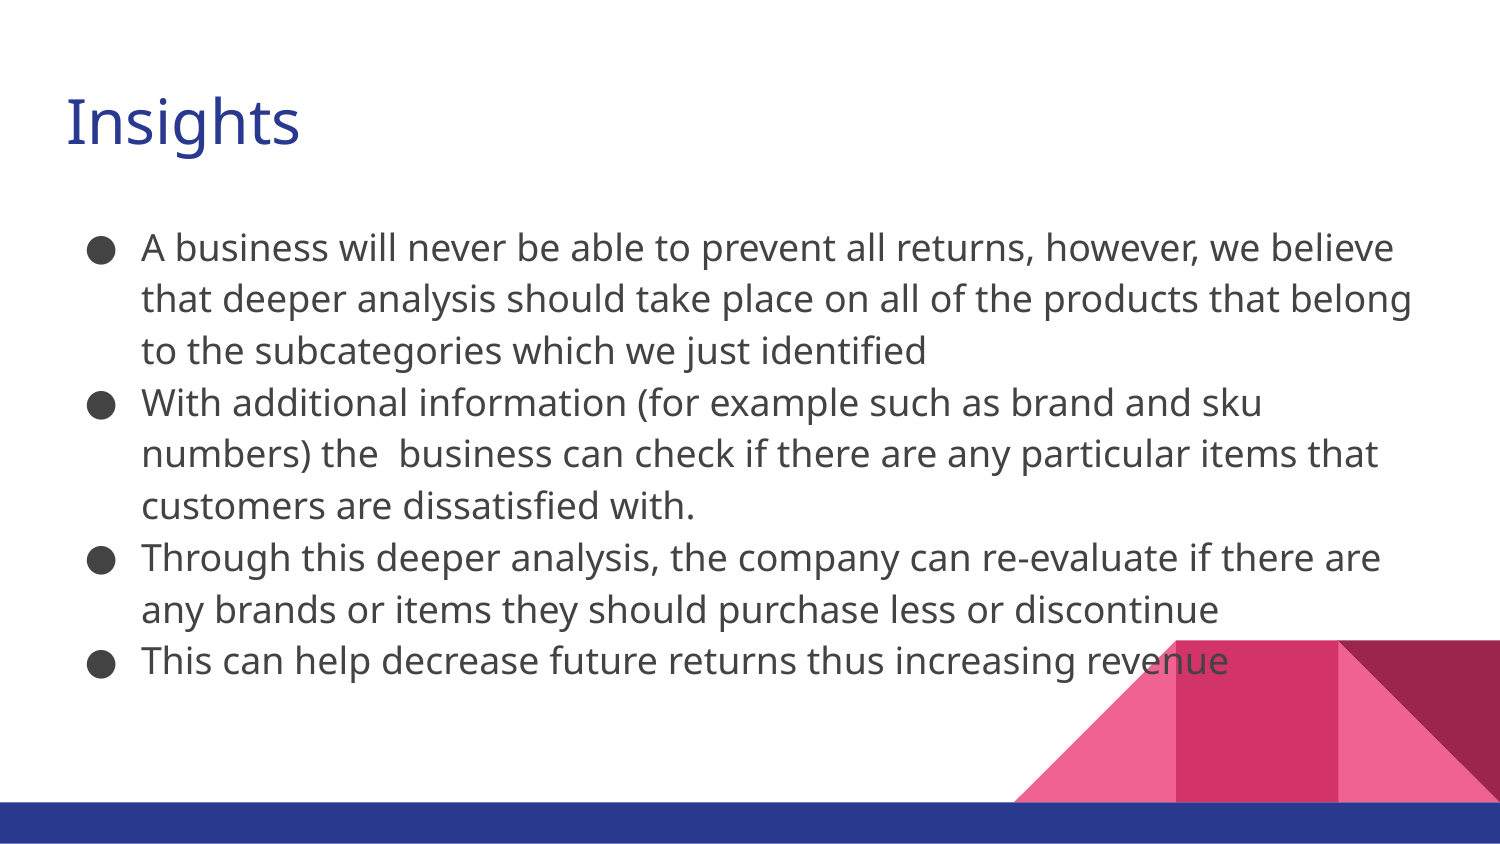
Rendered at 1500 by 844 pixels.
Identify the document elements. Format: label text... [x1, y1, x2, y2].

title Insights [51, 67, 1449, 167]
list A business will never be able to prevent all returns, however, we believe that deeper analysis should take place on all of the products that belong to the subcategories which we just identified With additional information (for example such as brand and sku numbers) the business can check if there are any particular items that customers are dissatisfied with. Through this deeper analysis, the company can re-evaluate if there are any brands or items they should purchase less or discontinue This can help decrease future returns thus increasing revenue [51, 201, 1449, 750]
